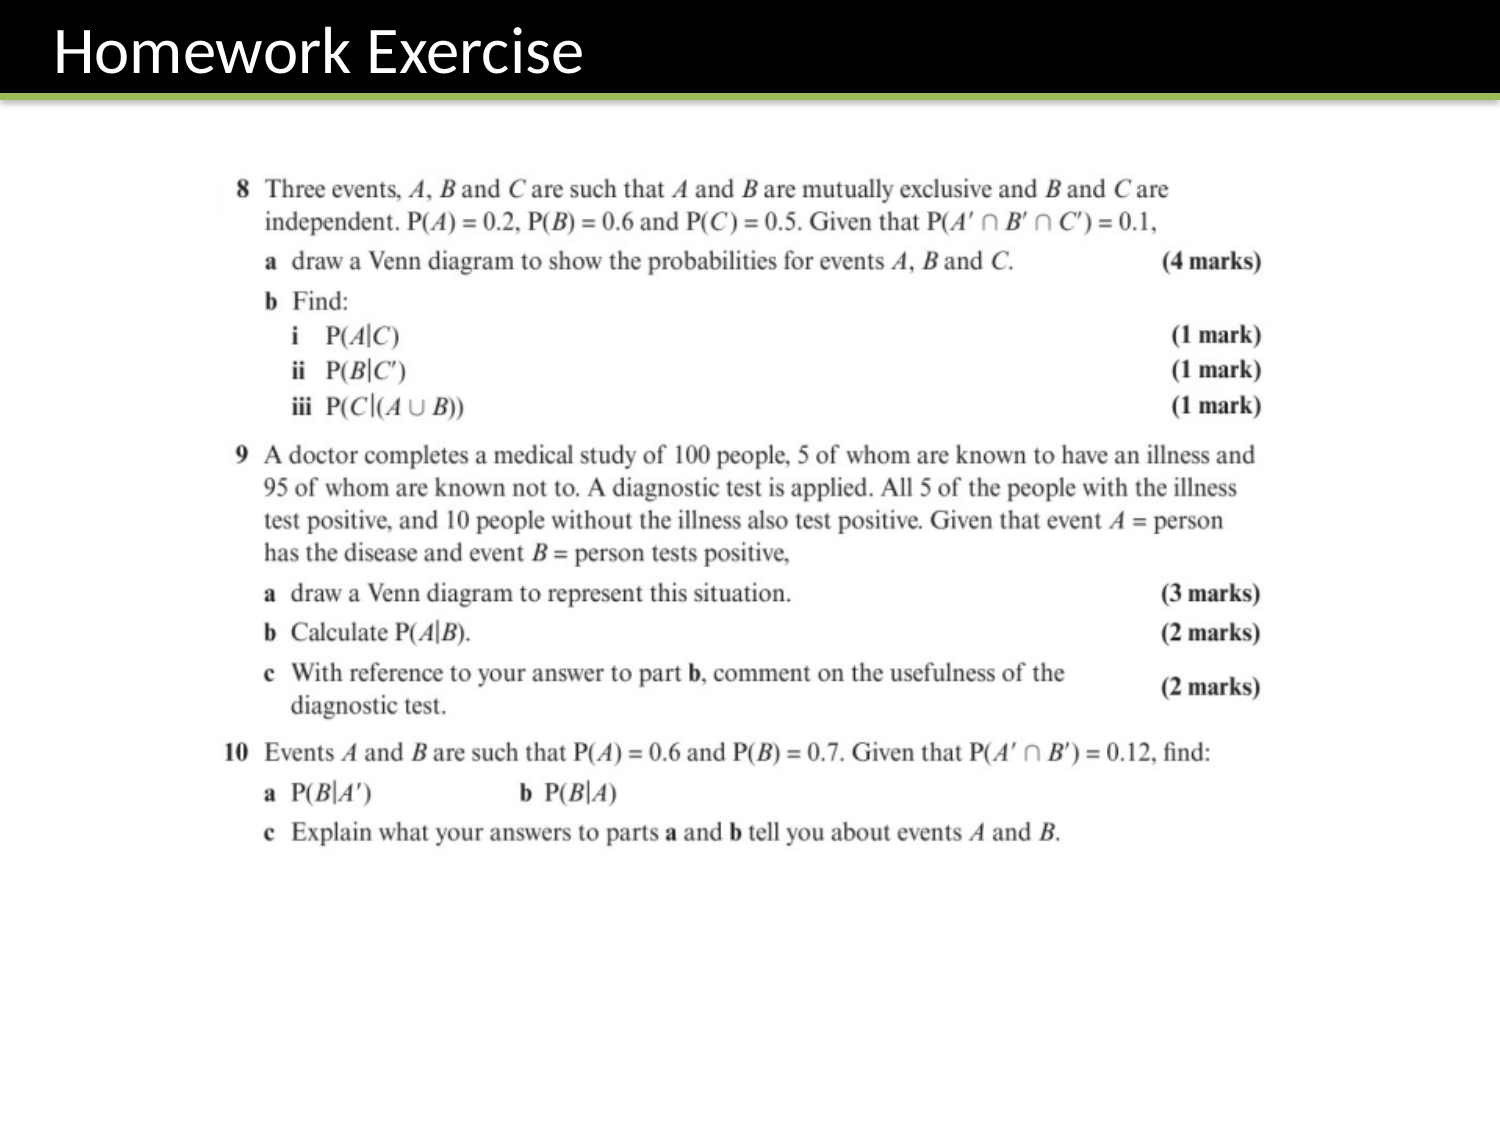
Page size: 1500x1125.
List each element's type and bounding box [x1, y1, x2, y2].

picture [189, 160, 1311, 863]
text_box [0, 0, 1500, 99]
